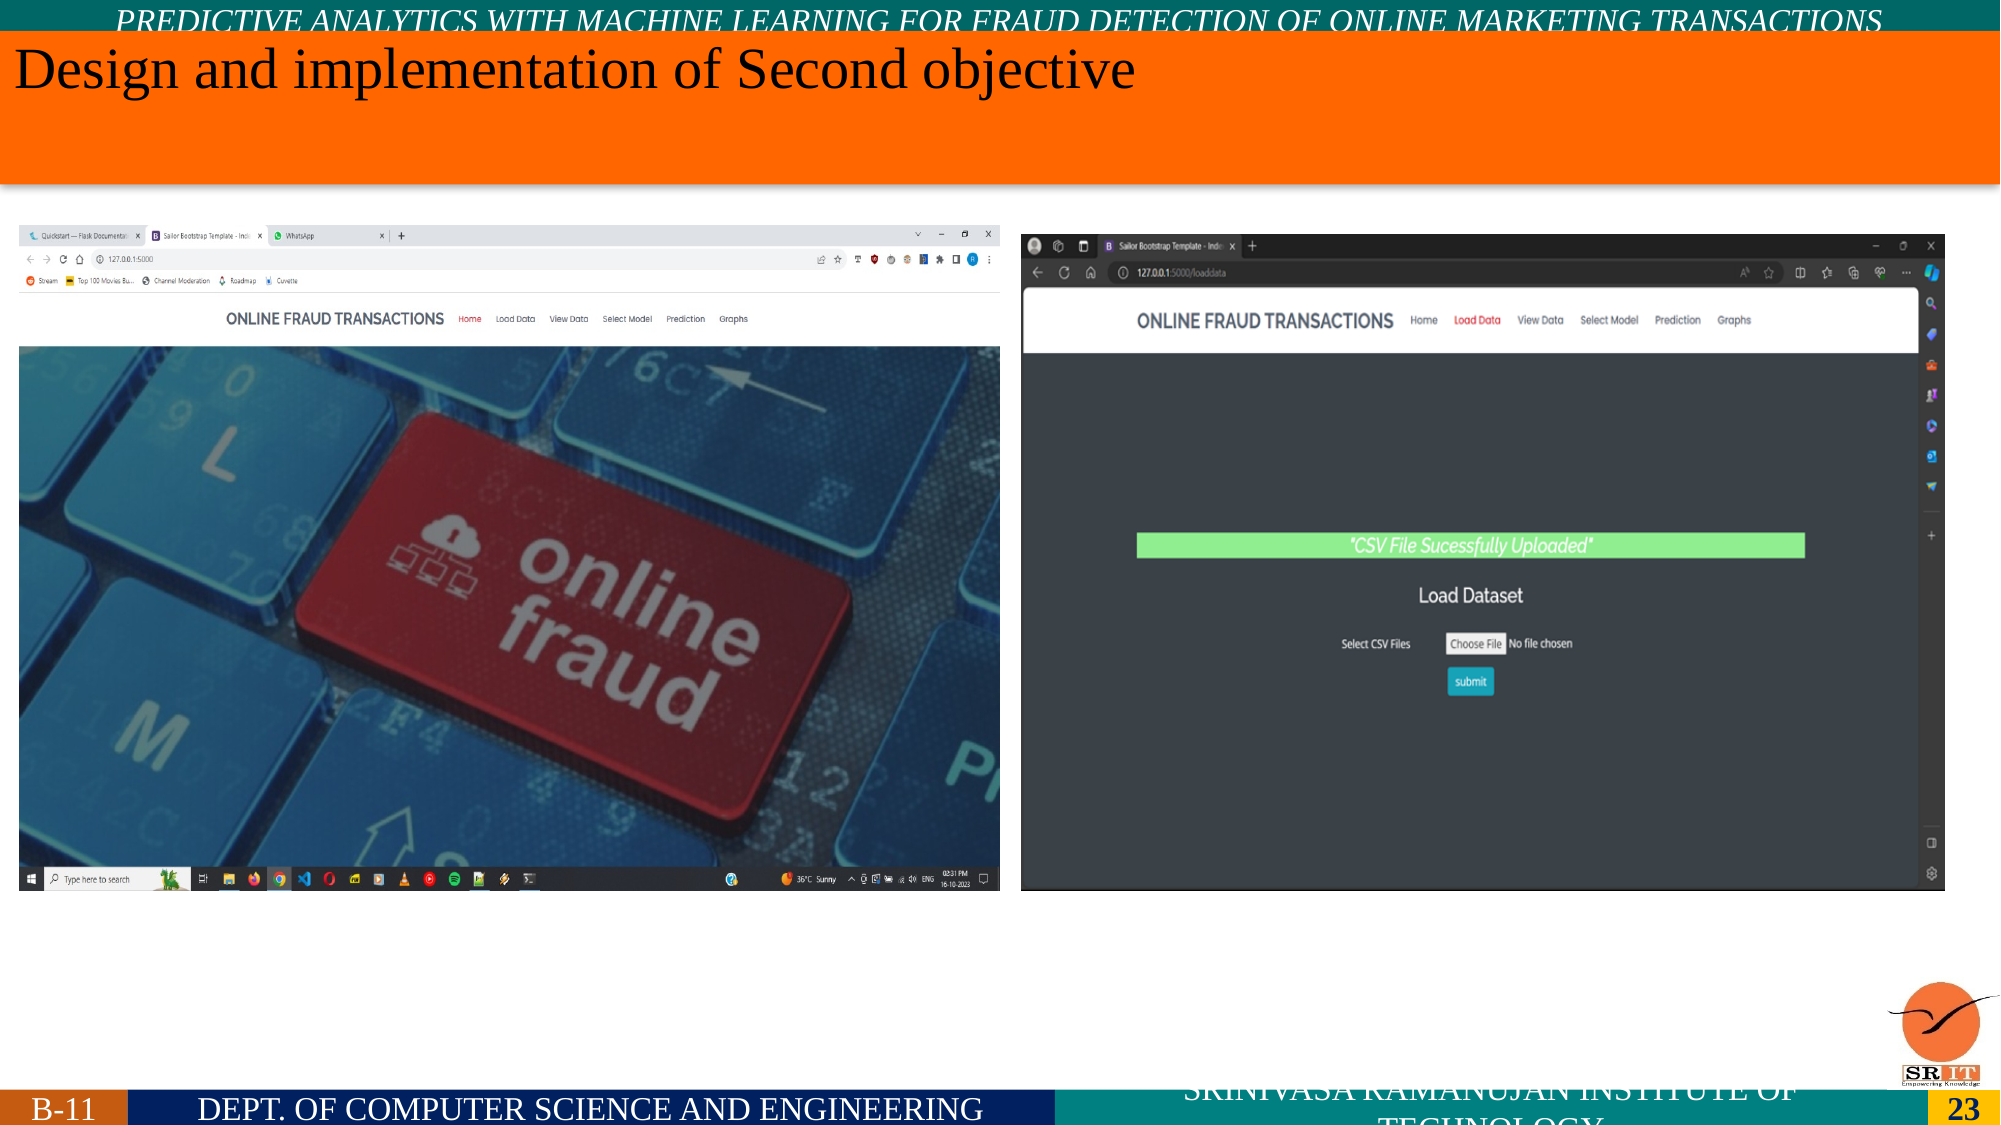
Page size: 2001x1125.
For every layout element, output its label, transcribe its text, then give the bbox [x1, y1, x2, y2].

subtitle [0, 194, 1900, 916]
picture [19, 225, 1001, 891]
title Design and implementation of Second objective [0, 30, 2000, 185]
picture [1020, 234, 1946, 891]
picture [1887, 977, 2000, 1090]
